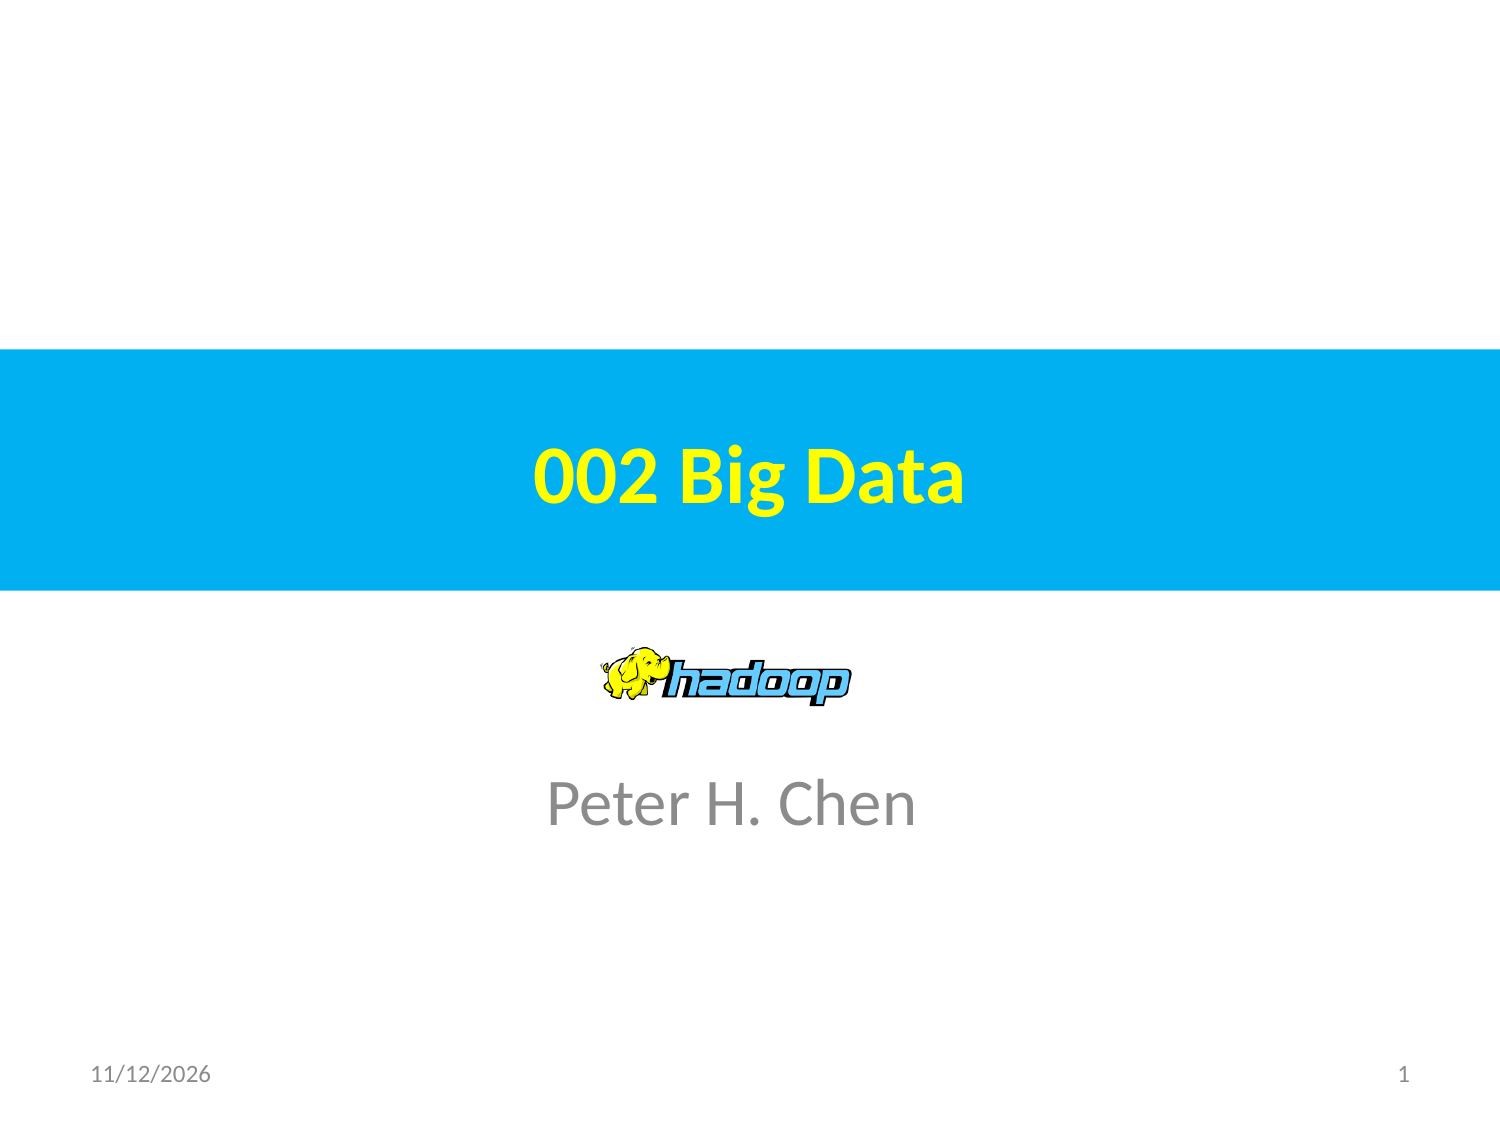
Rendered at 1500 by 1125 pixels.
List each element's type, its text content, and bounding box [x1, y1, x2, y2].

picture [596, 602, 856, 749]
subtitle Peter H. Chen [206, 751, 1257, 866]
title 002 Big Data [0, 349, 1500, 591]
slide_number 1 [1074, 1042, 1425, 1103]
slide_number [75, 1042, 425, 1103]
